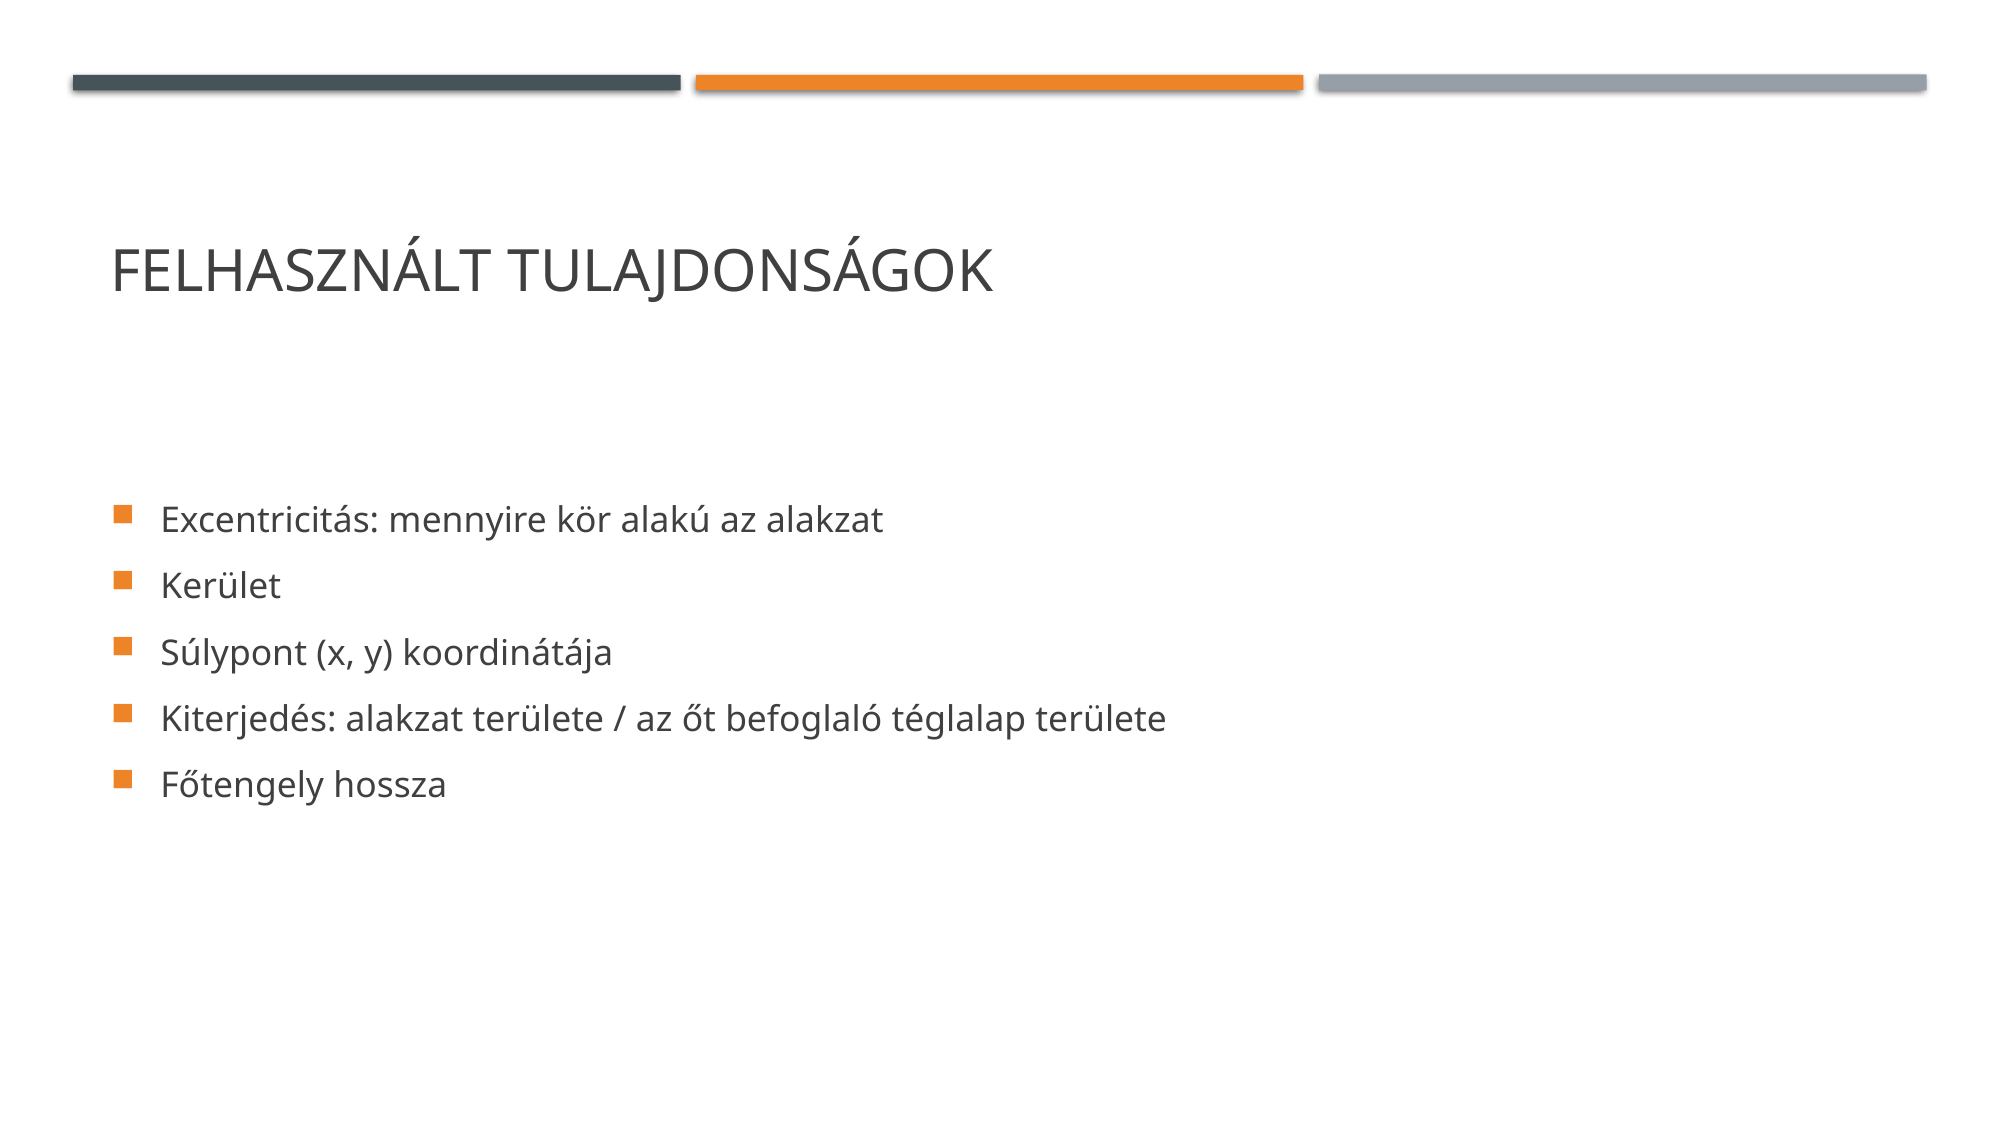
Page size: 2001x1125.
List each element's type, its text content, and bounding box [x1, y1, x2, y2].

list Excentricitás: mennyire kör alakú az alakzat Kerület Súlypont (x, y) koordinátája Kiterjedés: alakzat területe / az őt befoglaló téglalap területe Főtengely hossza [95, 383, 1905, 981]
title FelHasznált tulajdonságok [95, 115, 1905, 311]
